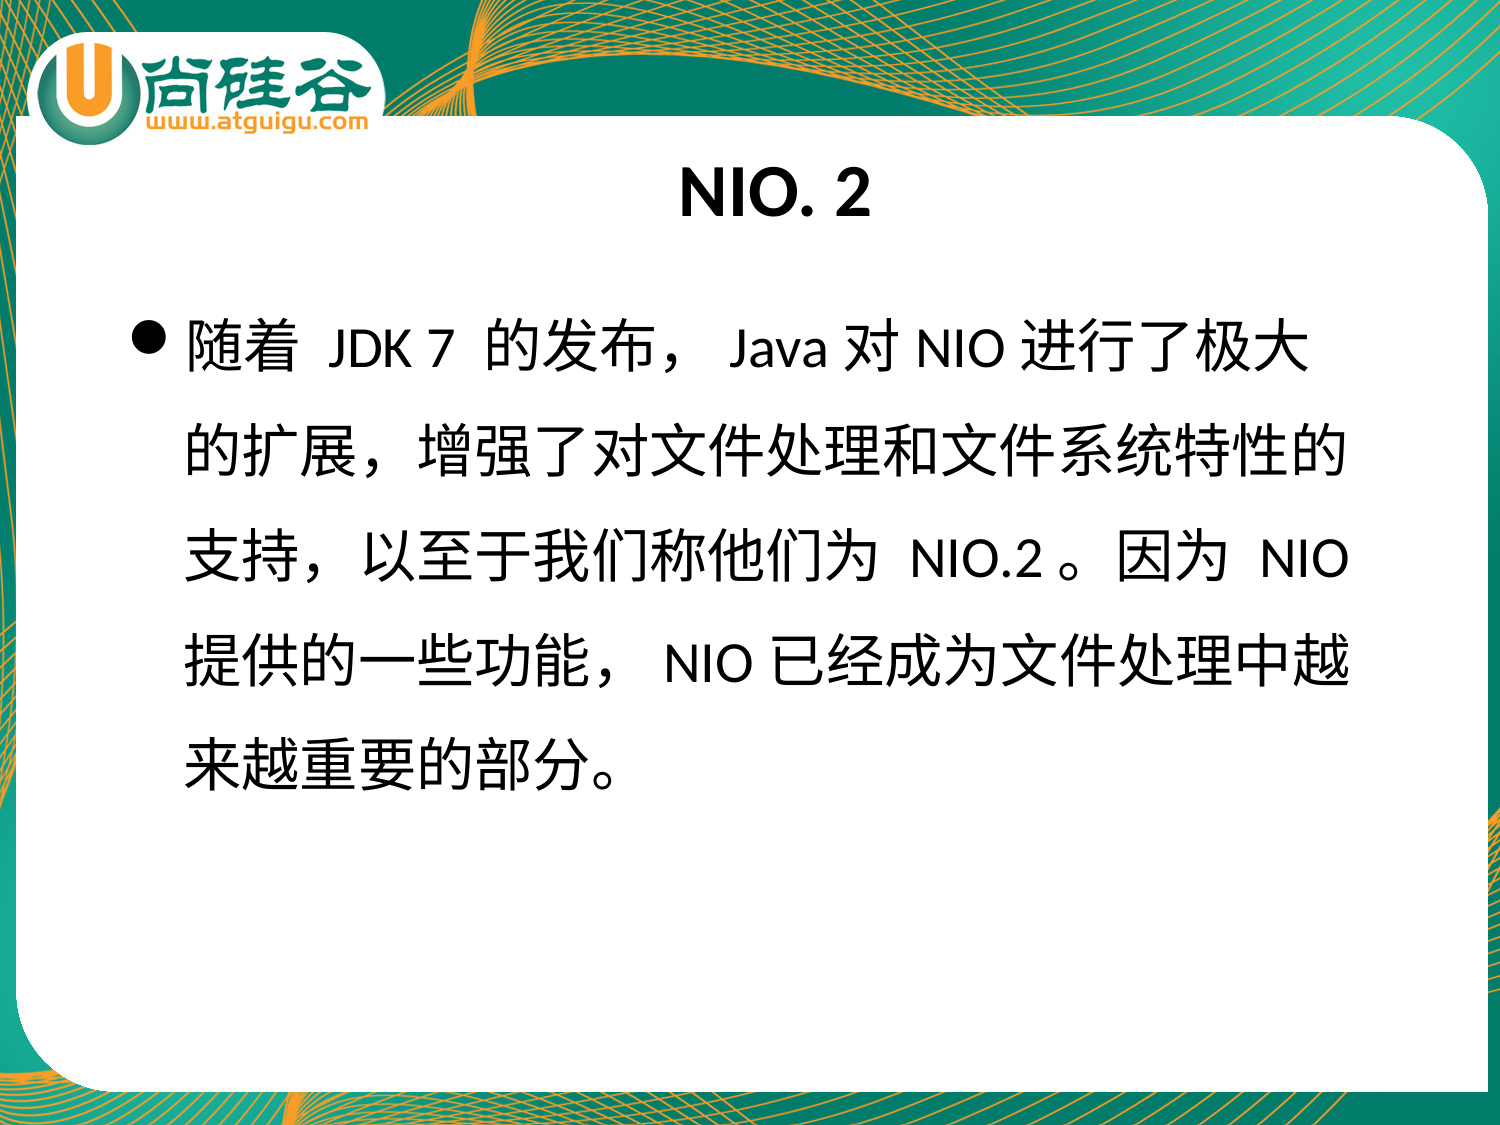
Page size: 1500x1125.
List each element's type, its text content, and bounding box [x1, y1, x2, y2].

text_box 随着 JDK 7 的发布，Java对NIO进行了极大的扩展，增强了对文件处理和文件系统特性的支持，以至于我们称他们为 NIO.2。因为 NIO 提供的一些功能，NIO已经成为文件处理中越来越重要的部分。 [112, 267, 1375, 811]
picture [0, 0, 1500, 1125]
title NIO. 2 [411, 121, 1140, 251]
